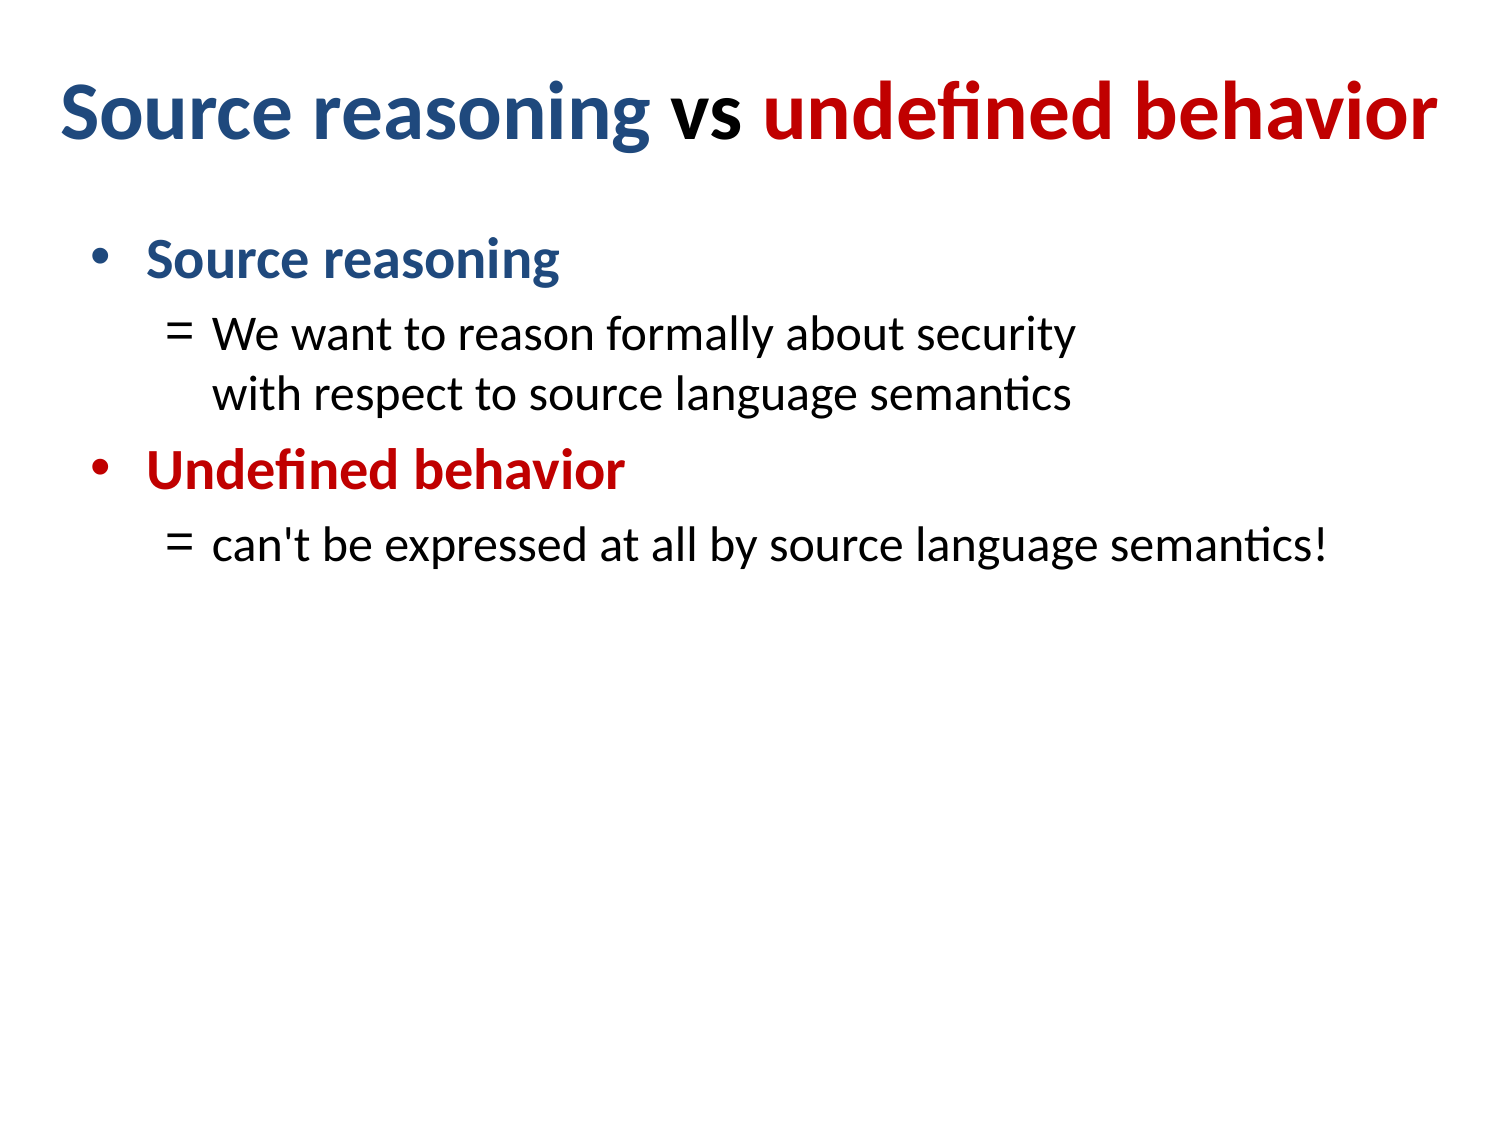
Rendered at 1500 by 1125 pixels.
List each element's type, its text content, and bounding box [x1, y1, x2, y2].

list Source reasoning We want to reason formally about security with respect to source language semantics Undefined behavior can't be expressed at all by source language semantics! [75, 212, 1425, 955]
title Source reasoning vs undefined behavior [37, 12, 1463, 200]
